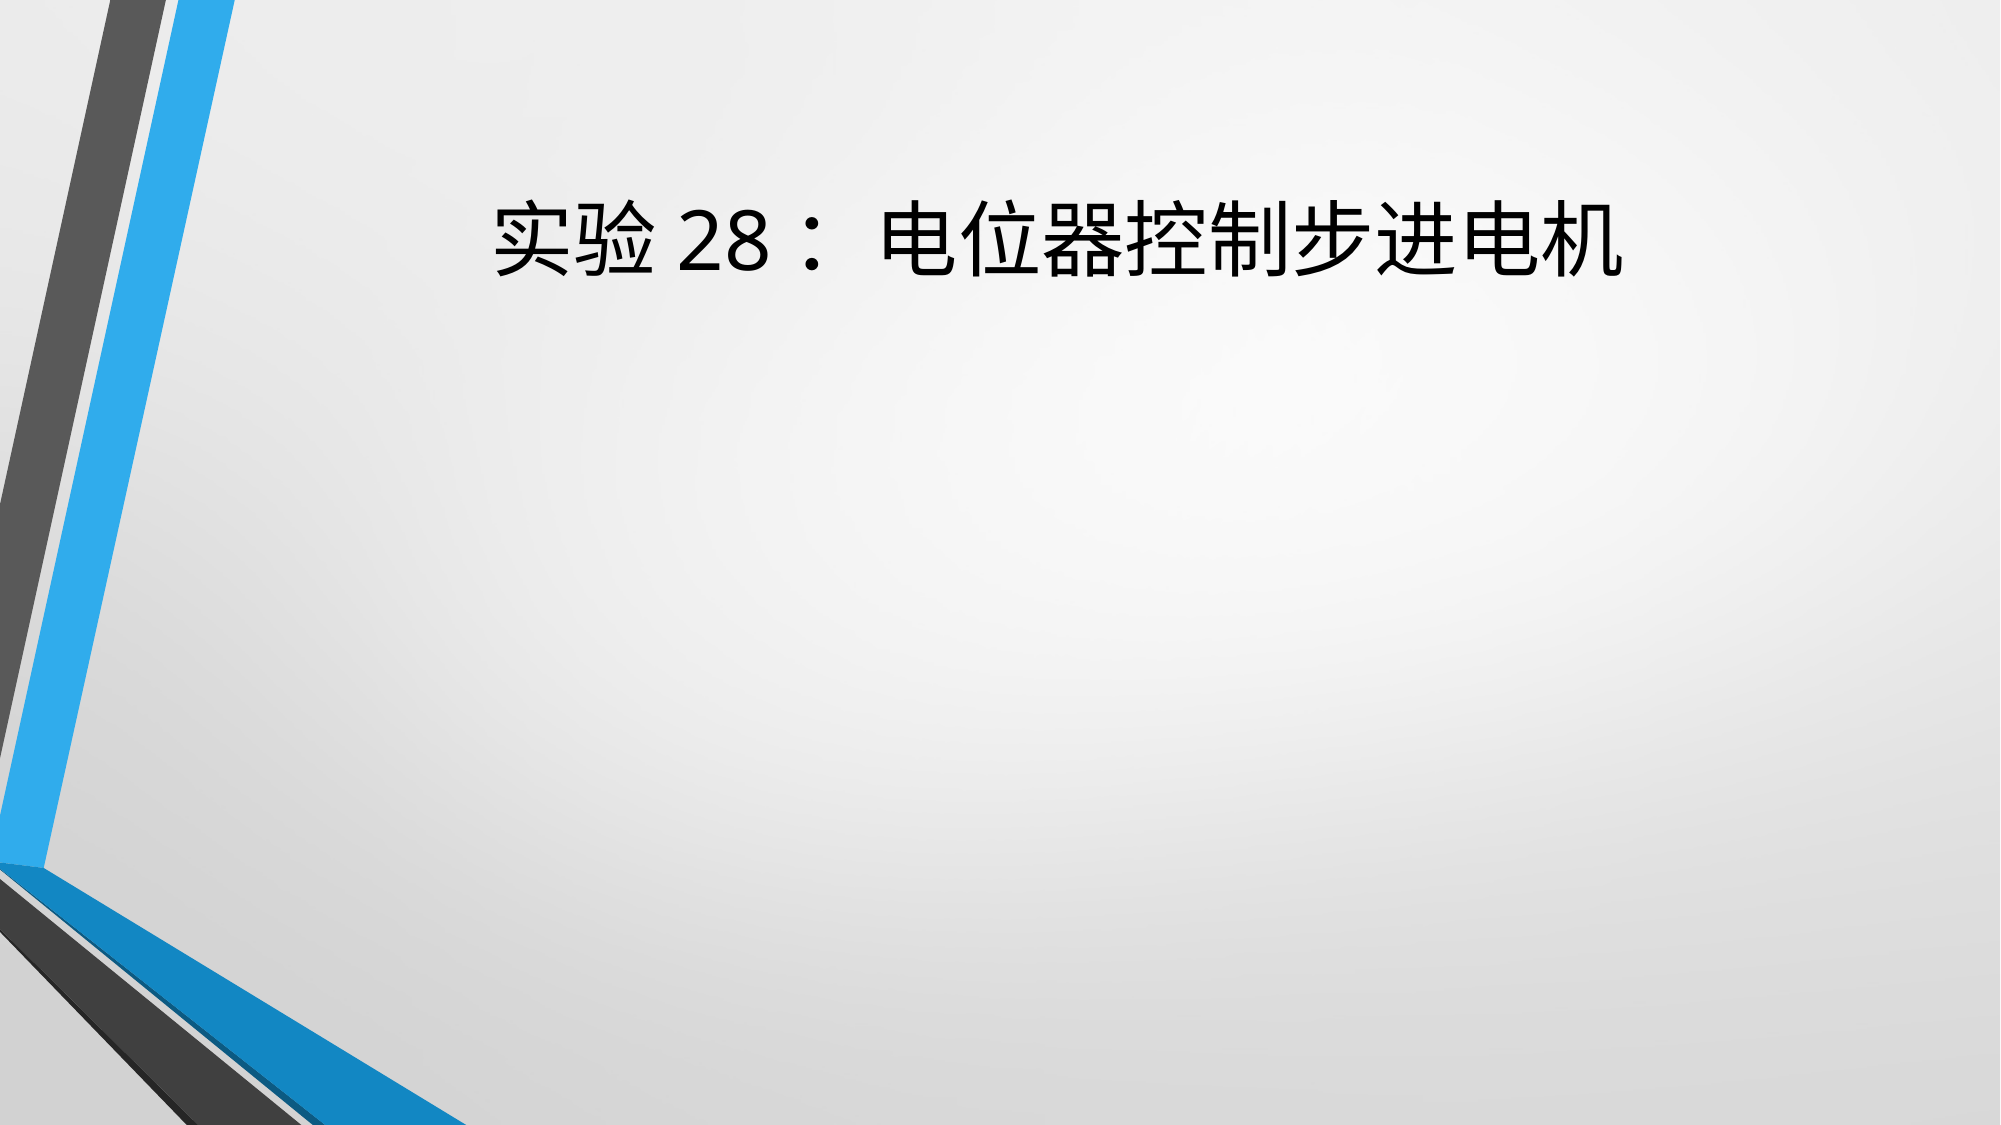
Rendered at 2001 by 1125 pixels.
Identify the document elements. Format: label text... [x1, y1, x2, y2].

title 实验28：电位器控制步进电机 [214, 75, 1900, 400]
